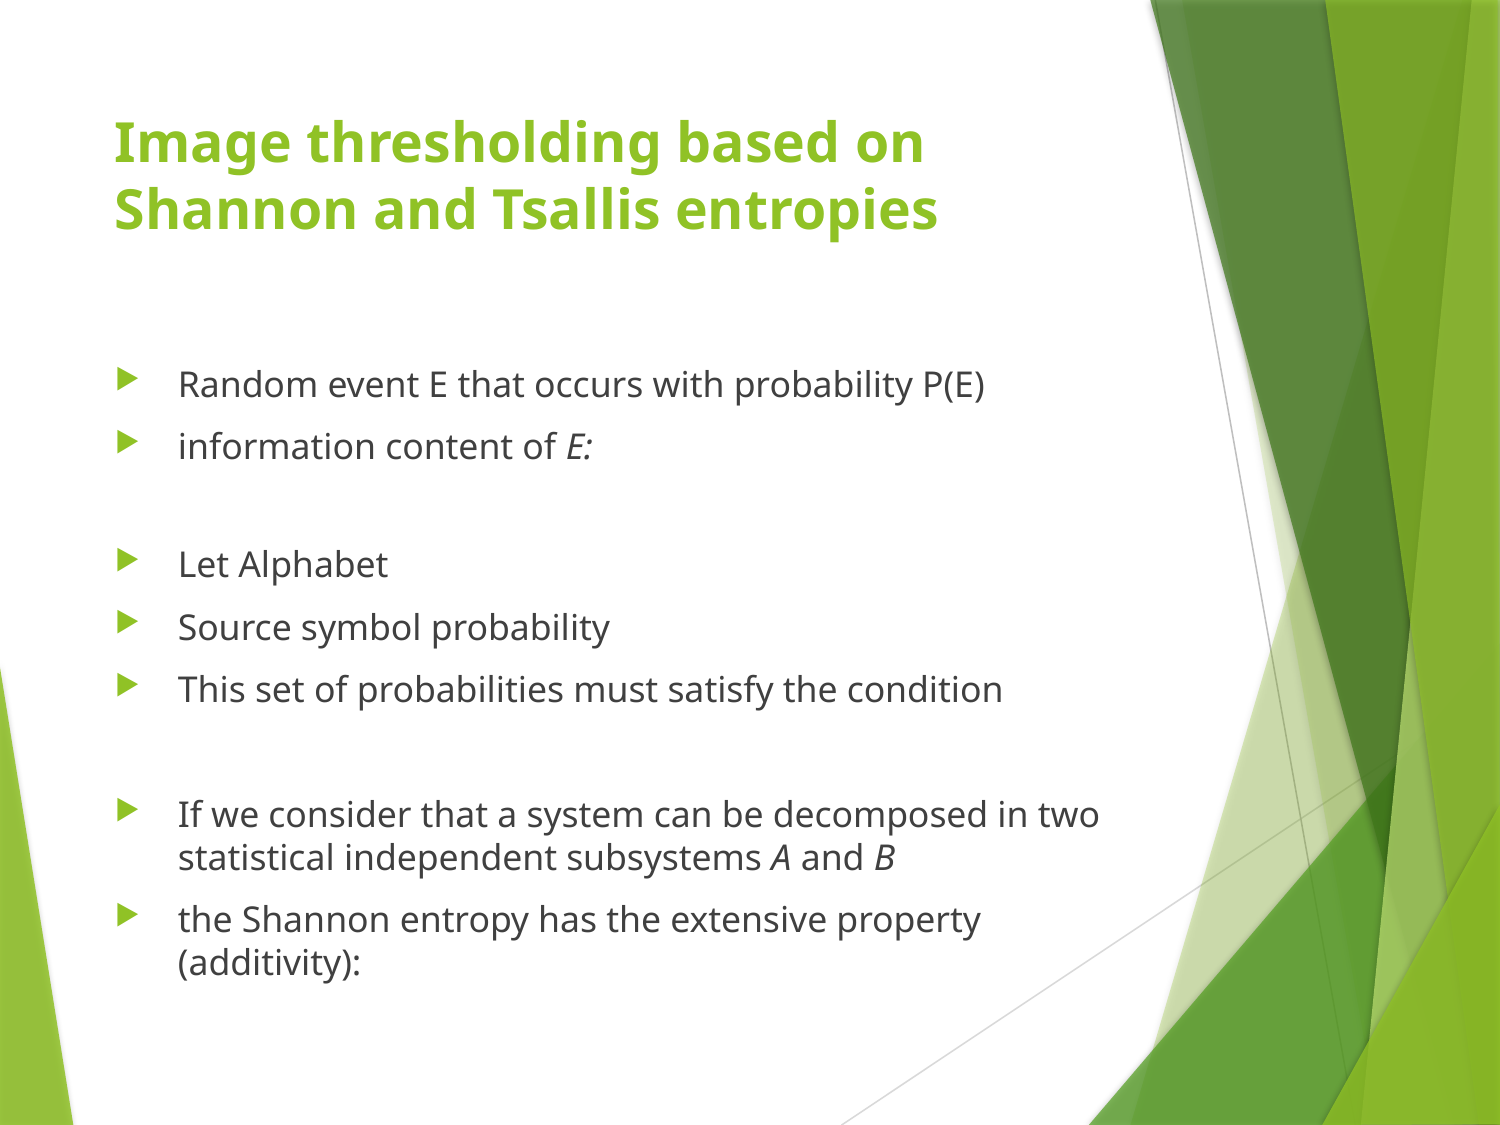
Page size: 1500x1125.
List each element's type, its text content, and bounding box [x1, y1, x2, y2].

title Image thresholding based on Shannon and Tsallis entropies [99, 99, 1142, 317]
